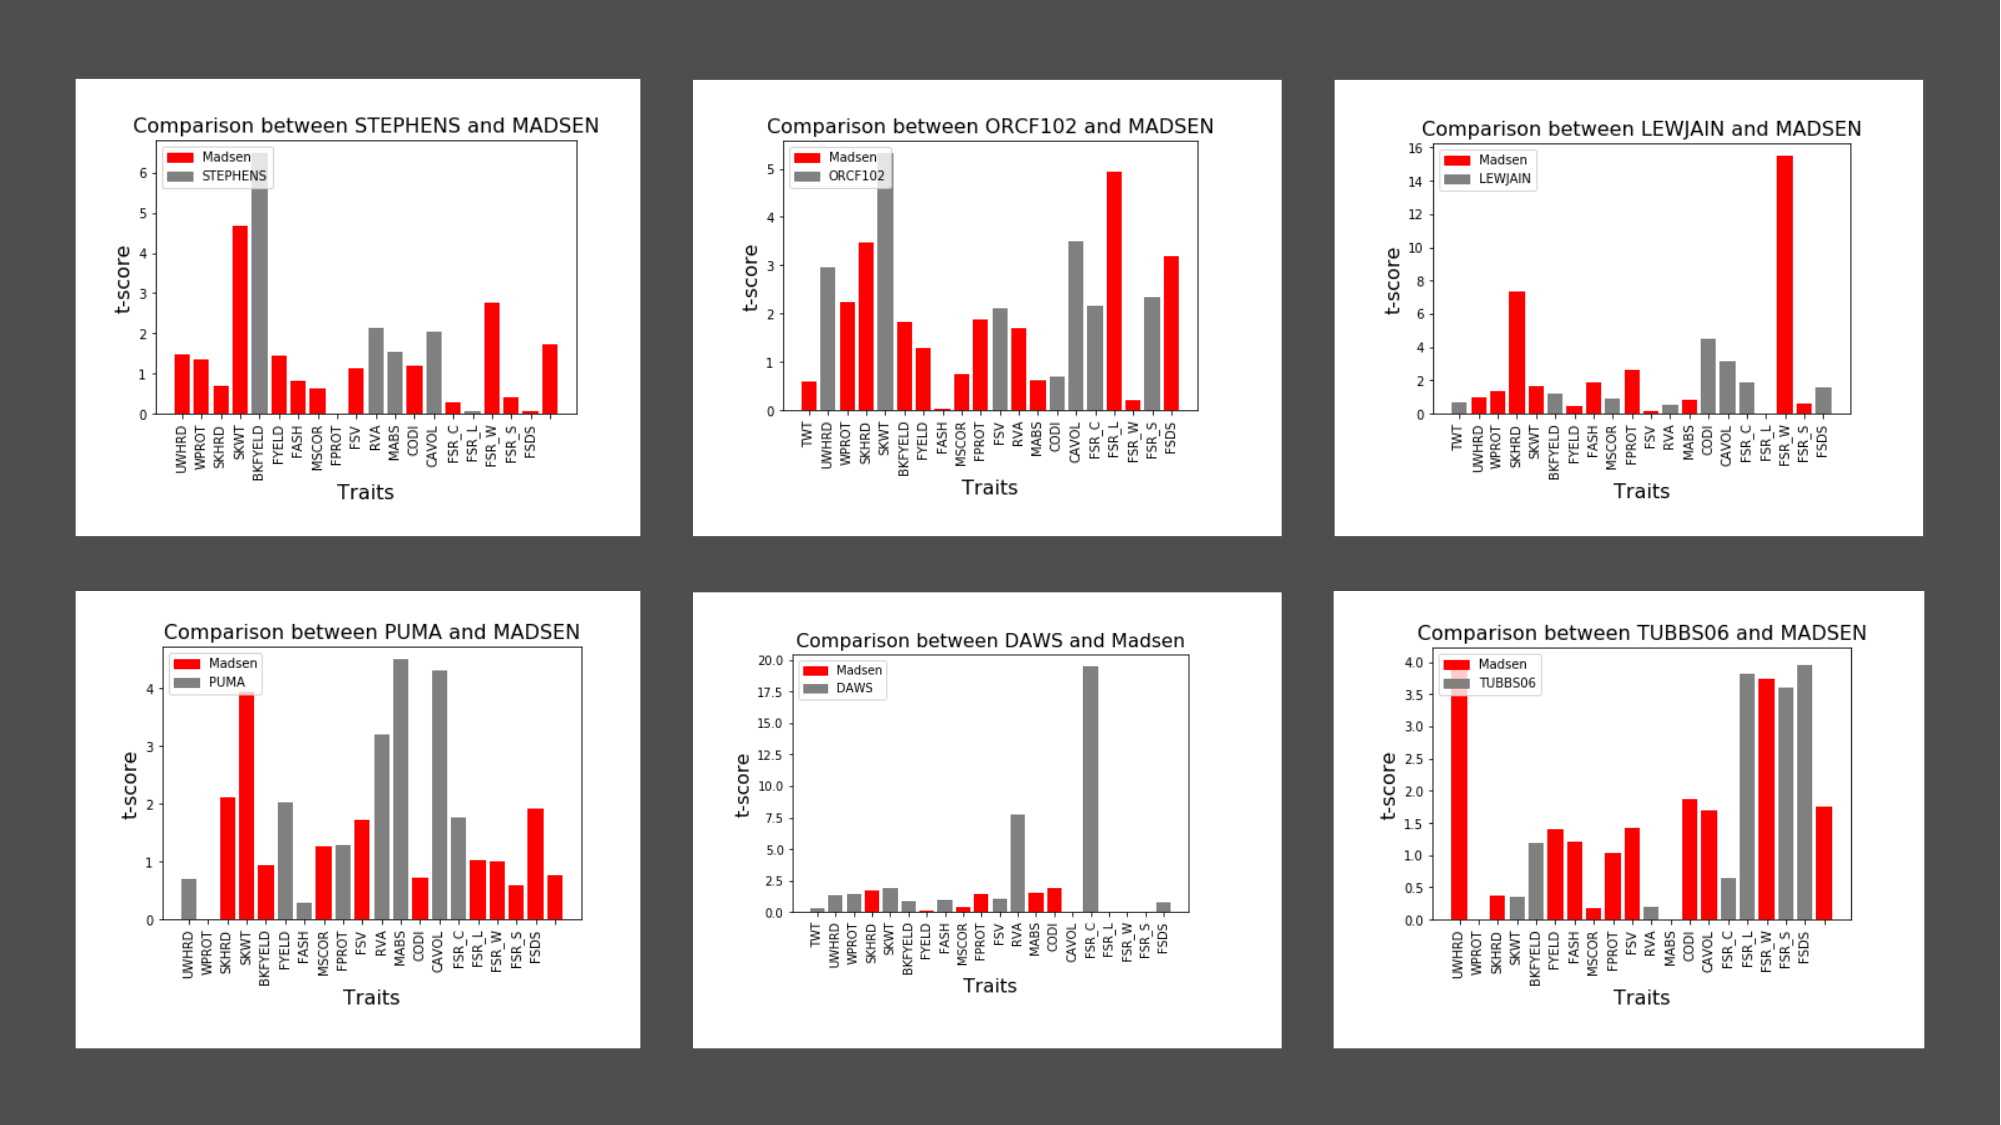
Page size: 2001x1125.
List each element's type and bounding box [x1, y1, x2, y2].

text_box [0, 0, 2000, 1125]
picture [736, 106, 1236, 512]
text_box [75, 78, 641, 537]
text_box [692, 79, 1283, 537]
picture [1375, 615, 1886, 1021]
text_box [1333, 590, 1925, 1049]
picture [731, 626, 1243, 1021]
picture [115, 614, 599, 1021]
picture [1377, 106, 1884, 512]
text_box [75, 590, 641, 1049]
picture [108, 105, 608, 512]
text_box [692, 591, 1283, 1049]
text_box [1334, 79, 1924, 537]
